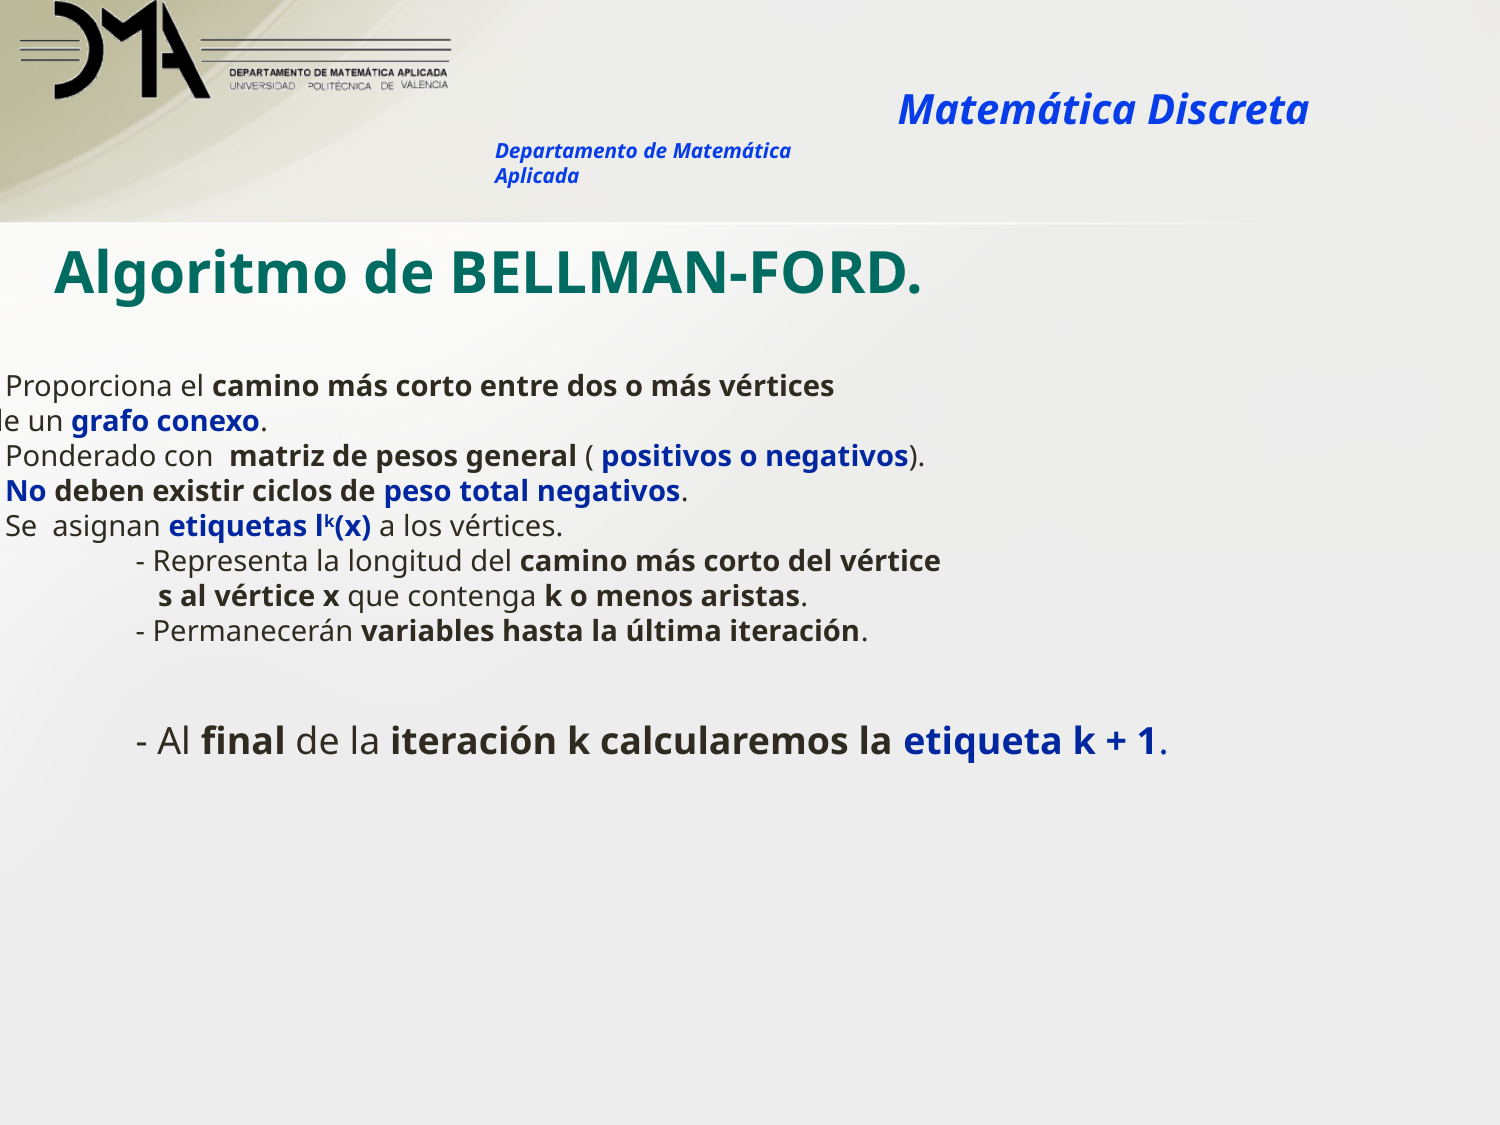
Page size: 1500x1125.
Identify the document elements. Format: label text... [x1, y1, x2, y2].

text_box Departamento de Matemática Aplicada [480, 130, 870, 195]
text_box  Proporciona el camino más corto entre dos o más vértices de un grafo conexo.  Ponderado con matriz de pesos general ( positivos o negativos).  No deben existir ciclos de peso total negativos.  Se asignan etiquetas lk(x) a los vértices. - Representa la longitud del camino más corto del vértice s al vértice x que contenga k o menos aristas. - Permanecerán variables hasta la última iteración. - Al final de la iteración k calcularemos la etiqueta k + 1. [0, 360, 1184, 815]
picture [0, 0, 1500, 1125]
text_box Algoritmo de BELLMAN-FORD. [39, 227, 938, 313]
text_box Matemática Discreta [882, 75, 1483, 140]
